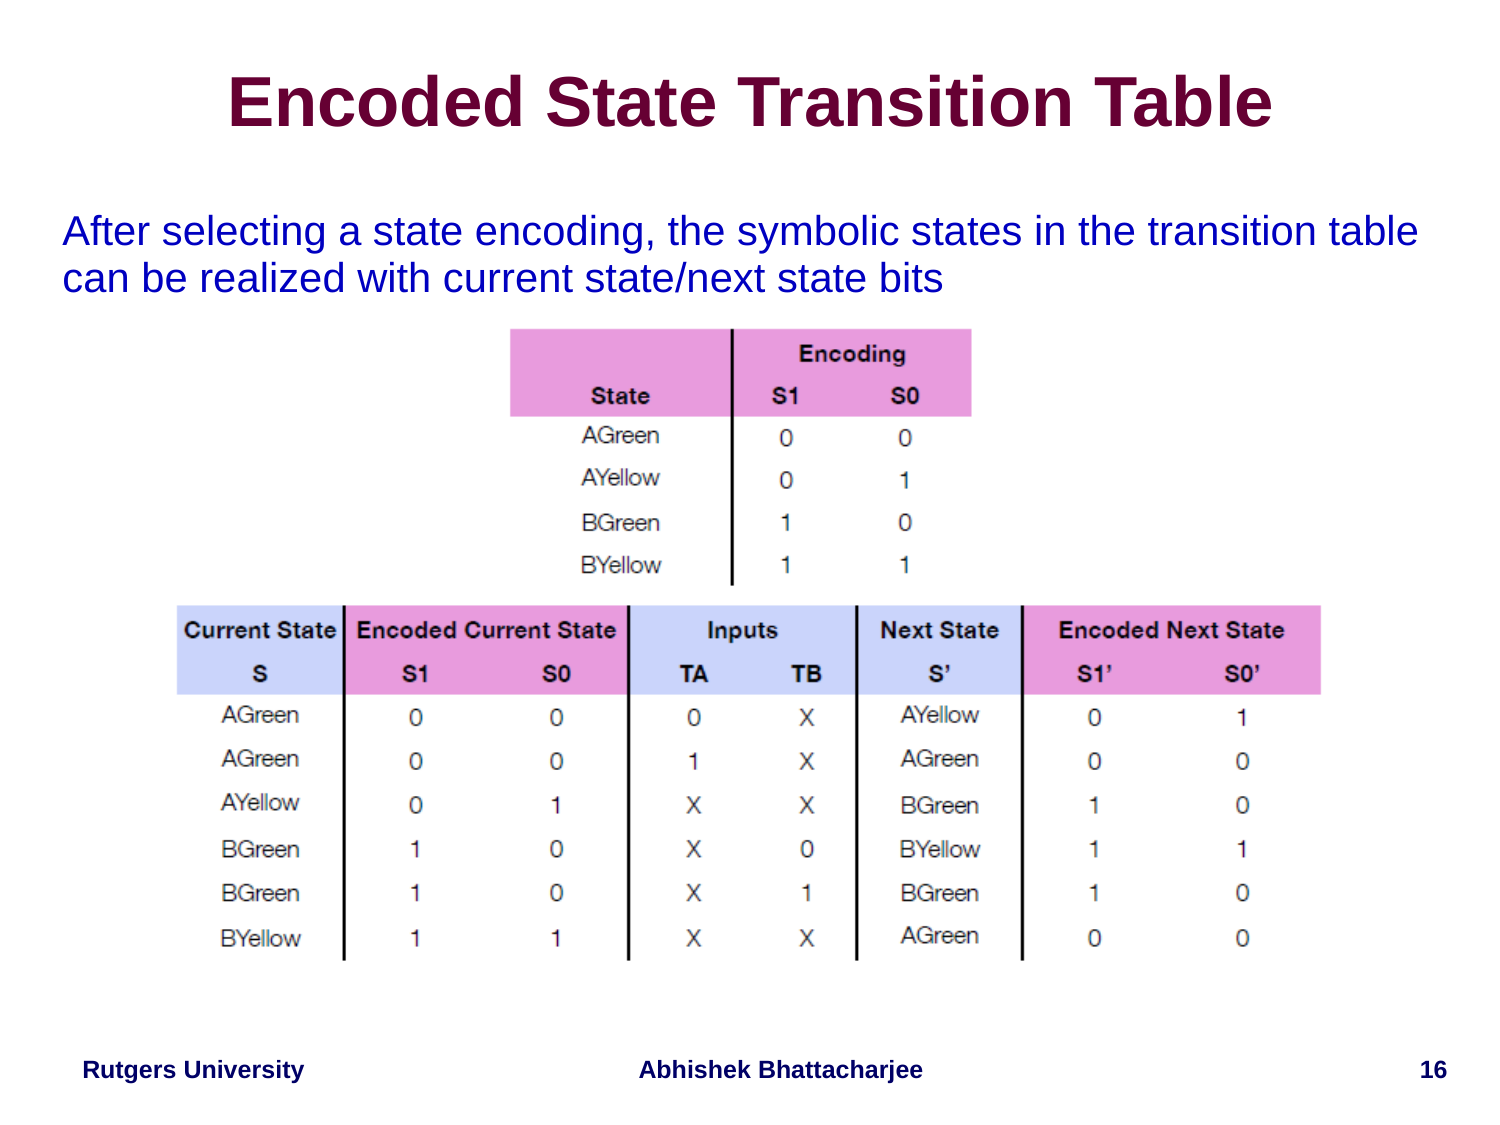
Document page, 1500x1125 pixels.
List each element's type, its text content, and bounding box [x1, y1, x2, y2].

picture [170, 323, 1330, 976]
title Encoded State Transition Table [46, 40, 1456, 169]
list After selecting a state encoding, the symbolic states in the transition table can be realized with current state/next state bits [47, 199, 1463, 1026]
